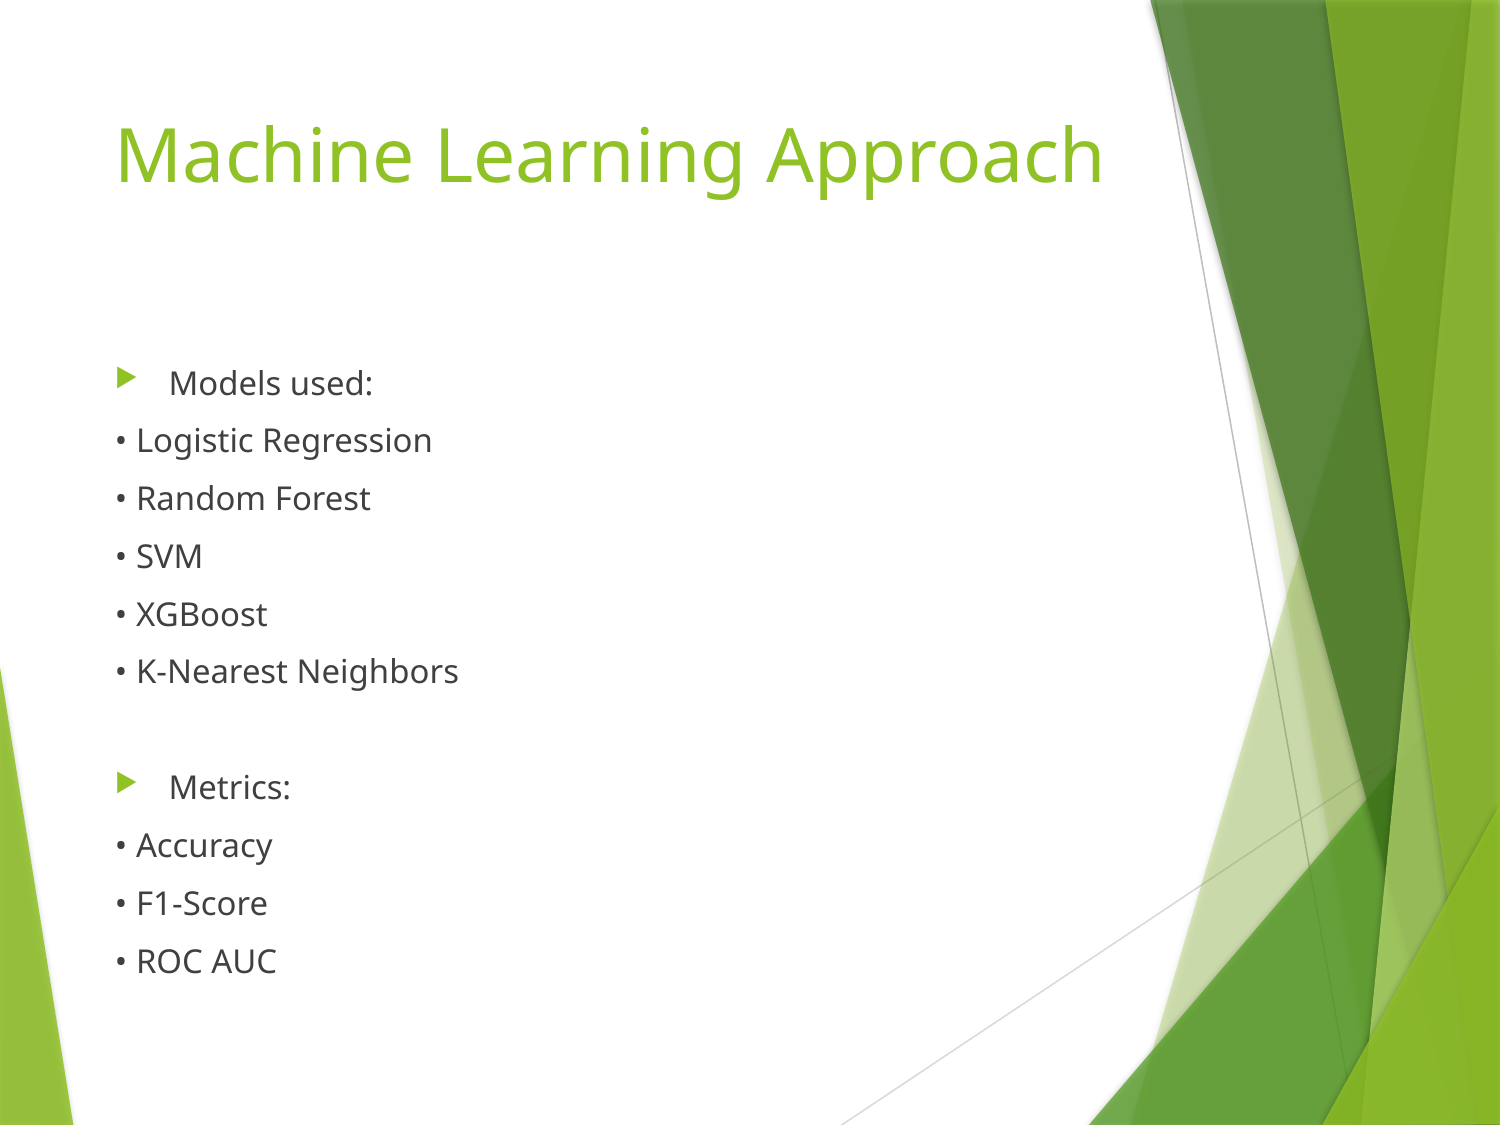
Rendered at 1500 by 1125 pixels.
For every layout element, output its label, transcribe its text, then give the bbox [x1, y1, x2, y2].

title Machine Learning Approach [99, 99, 1142, 317]
list Models used: • Logistic Regression • Random Forest • SVM • XGBoost • K-Nearest Neighbors Metrics: • Accuracy • F1-Score • ROC AUC [99, 354, 1142, 992]
